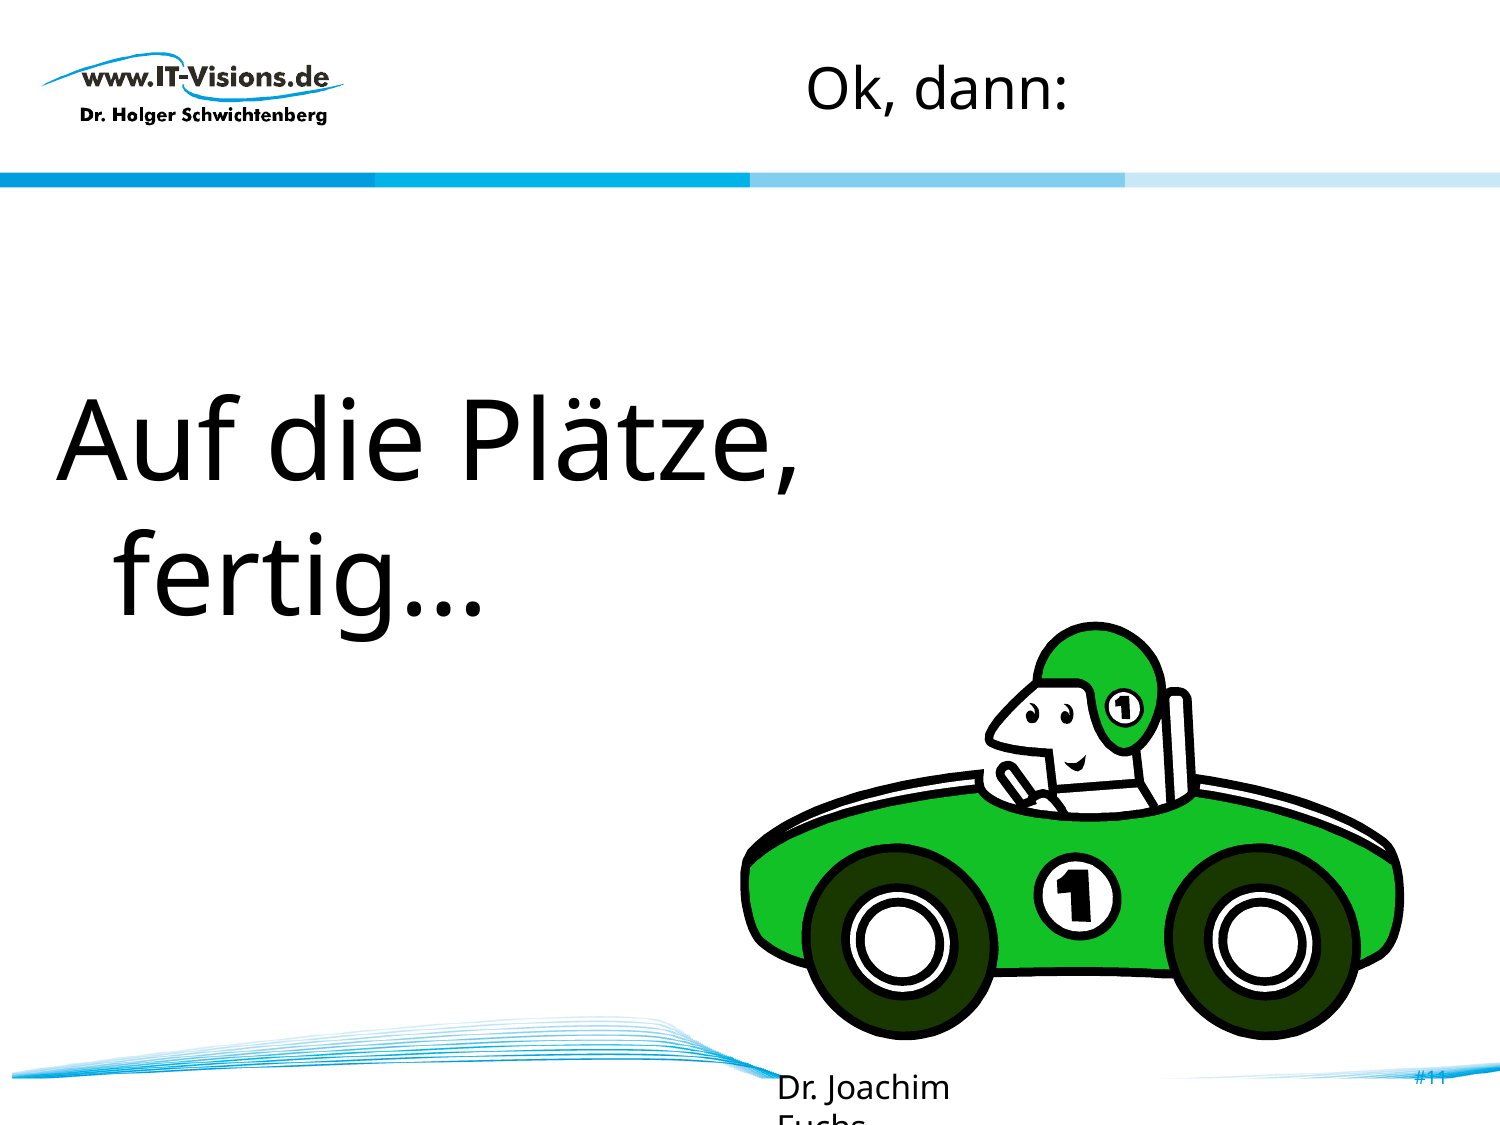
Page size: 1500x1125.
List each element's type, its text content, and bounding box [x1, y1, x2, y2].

picture [737, 621, 1405, 1041]
list Auf die Plätze, fertig… [41, 208, 1459, 1035]
title Ok, dann: [412, 0, 1463, 173]
